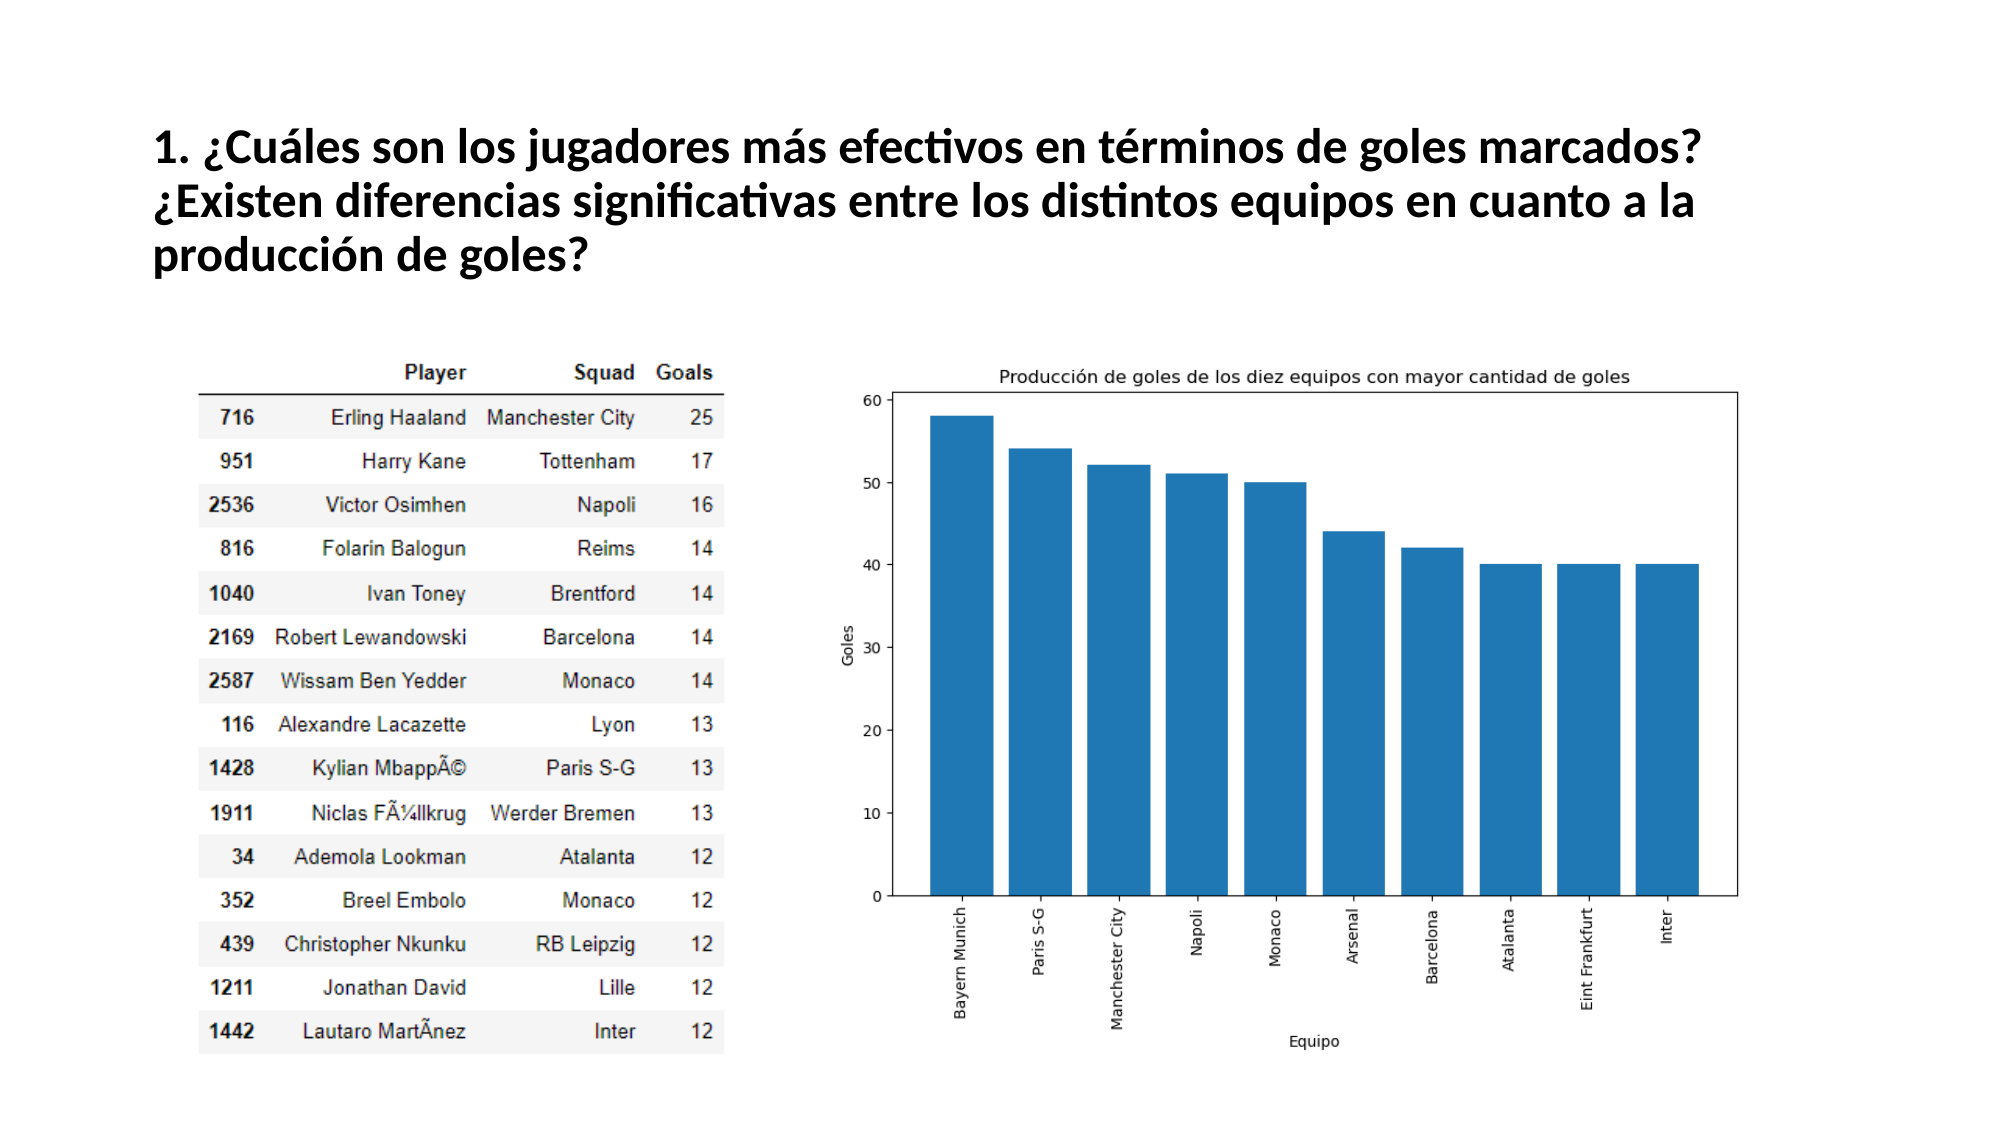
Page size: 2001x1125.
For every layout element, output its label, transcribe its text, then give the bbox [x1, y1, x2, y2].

list 1. ¿Cuáles son los jugadores más efectivos en términos de goles marcados? ¿Existen diferencias significativas entre los distintos equipos en cuanto a la producción de goles? [137, 112, 1863, 311]
picture [830, 358, 1748, 1062]
picture [191, 358, 729, 1062]
